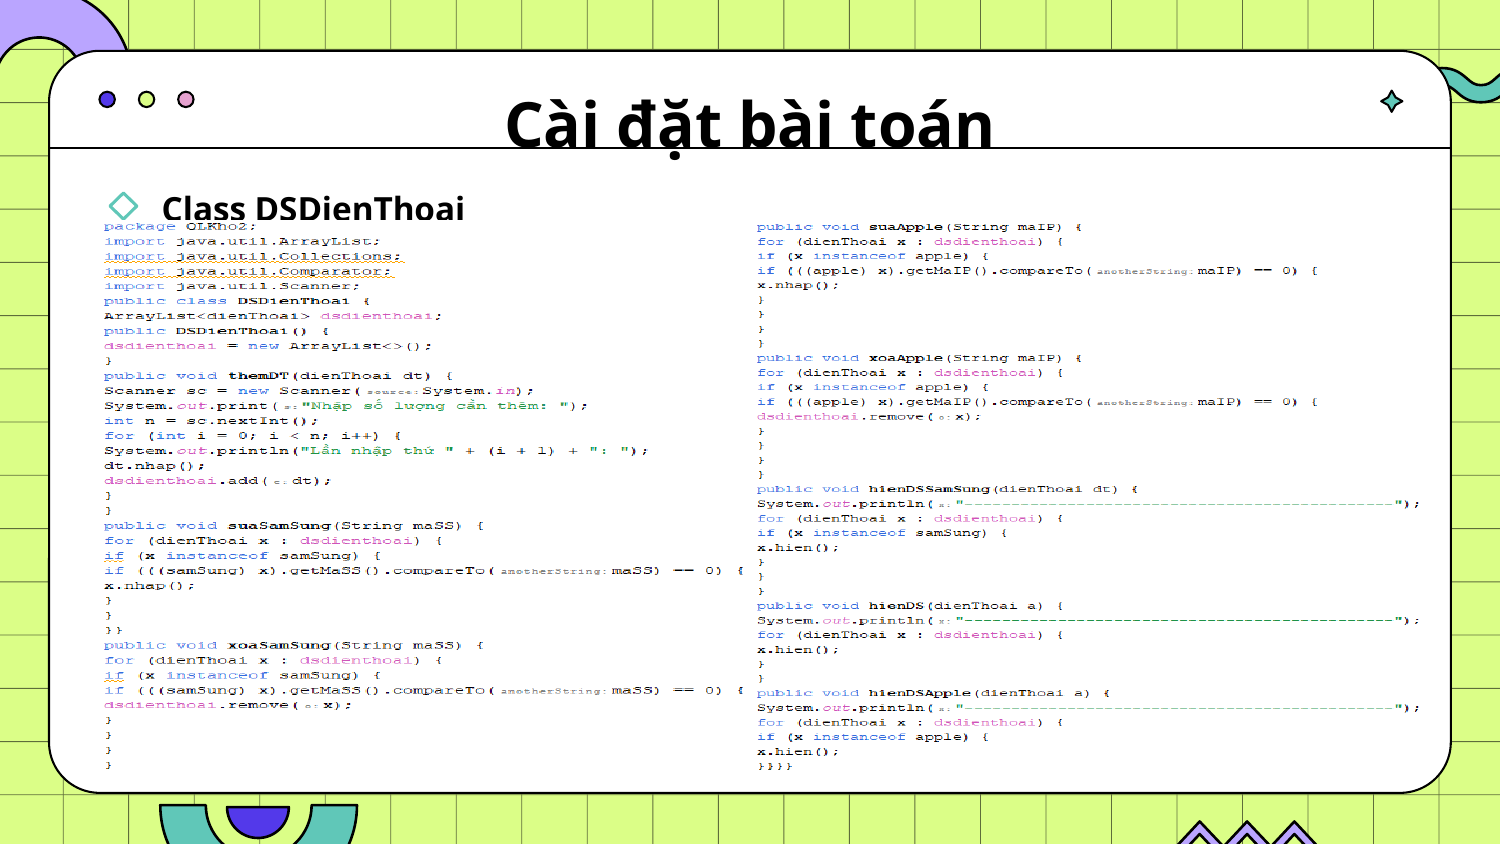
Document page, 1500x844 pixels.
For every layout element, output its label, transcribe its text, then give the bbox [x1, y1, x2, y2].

text_box [98, 90, 116, 109]
text_box Class DSDienThoai [146, 184, 824, 220]
text_box [1225, 821, 1269, 844]
text_box [137, 90, 156, 109]
title Cài đặt bài toán [118, 96, 1382, 157]
picture [99, 220, 1428, 772]
text_box [177, 90, 195, 109]
text_box [1178, 821, 1222, 844]
text_box [1381, 90, 1403, 112]
text_box [108, 191, 139, 220]
text_box [1273, 821, 1316, 844]
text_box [160, 805, 357, 844]
